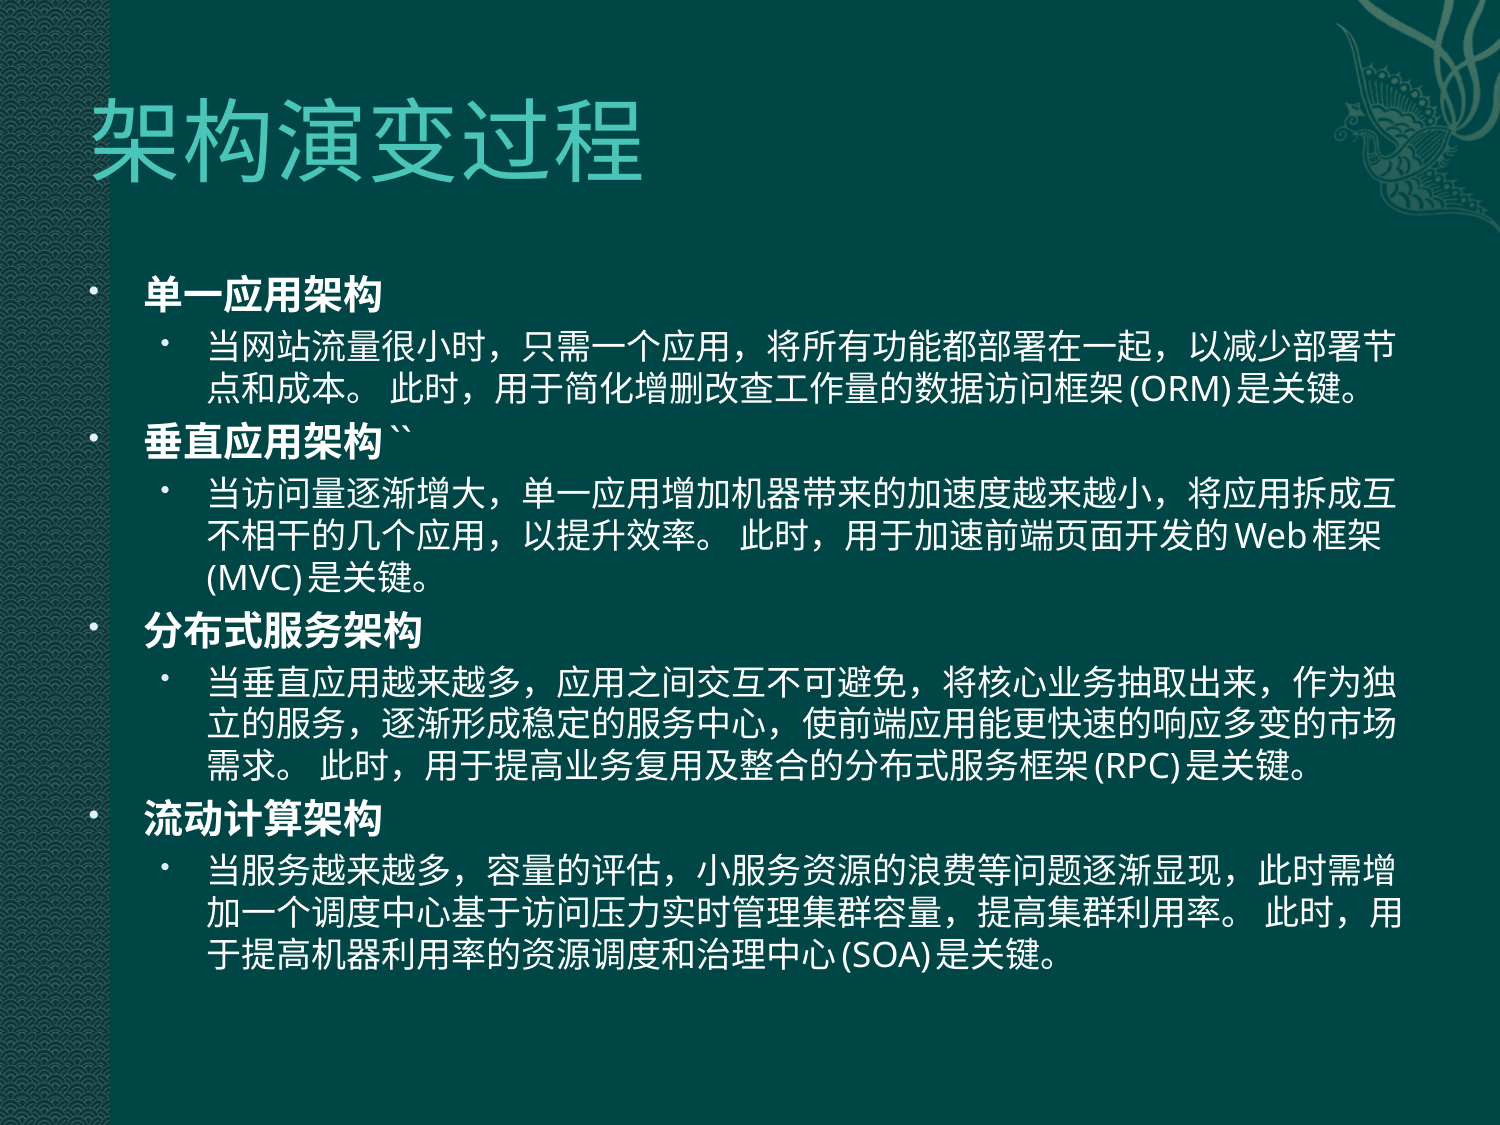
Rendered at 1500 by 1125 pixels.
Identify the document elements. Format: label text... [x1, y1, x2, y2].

title 架构演变过程 [75, 45, 1351, 233]
picture [0, 0, 110, 1125]
list 单一应用架构 当网站流量很小时，只需一个应用，将所有功能都部署在一起，以减少部署节点和成本。 此时，用于简化增删改查工作量的数据访问框架(ORM)是关键。 垂直应用架构`` 当访问量逐渐增大，单一应用增加机器带来的加速度越来越小，将应用拆成互不相干的几个应用，以提升效率。 此时，用于加速前端页面开发的Web框架(MVC)是关键。 分布式服务架构 当垂直应用越来越多，应用之间交互不可避免，将核心业务抽取出来，作为独立的服务，逐渐形成稳定的服务中心，使前端应用能更快速的响应多变的市场需求。 此时，用于提高业务复用及整合的分布式服务框架(RPC)是关键。 流动计算架构 当服务越来越多，容量的评估，小服务资源的浪费等问题逐渐显现，此时需增加一个调度中心基于访问压力实时管理集群容量，提高集群利用率。 此时，用于提高机器利用率的资源调度和治理中心(SOA)是关键。 [75, 262, 1425, 1005]
